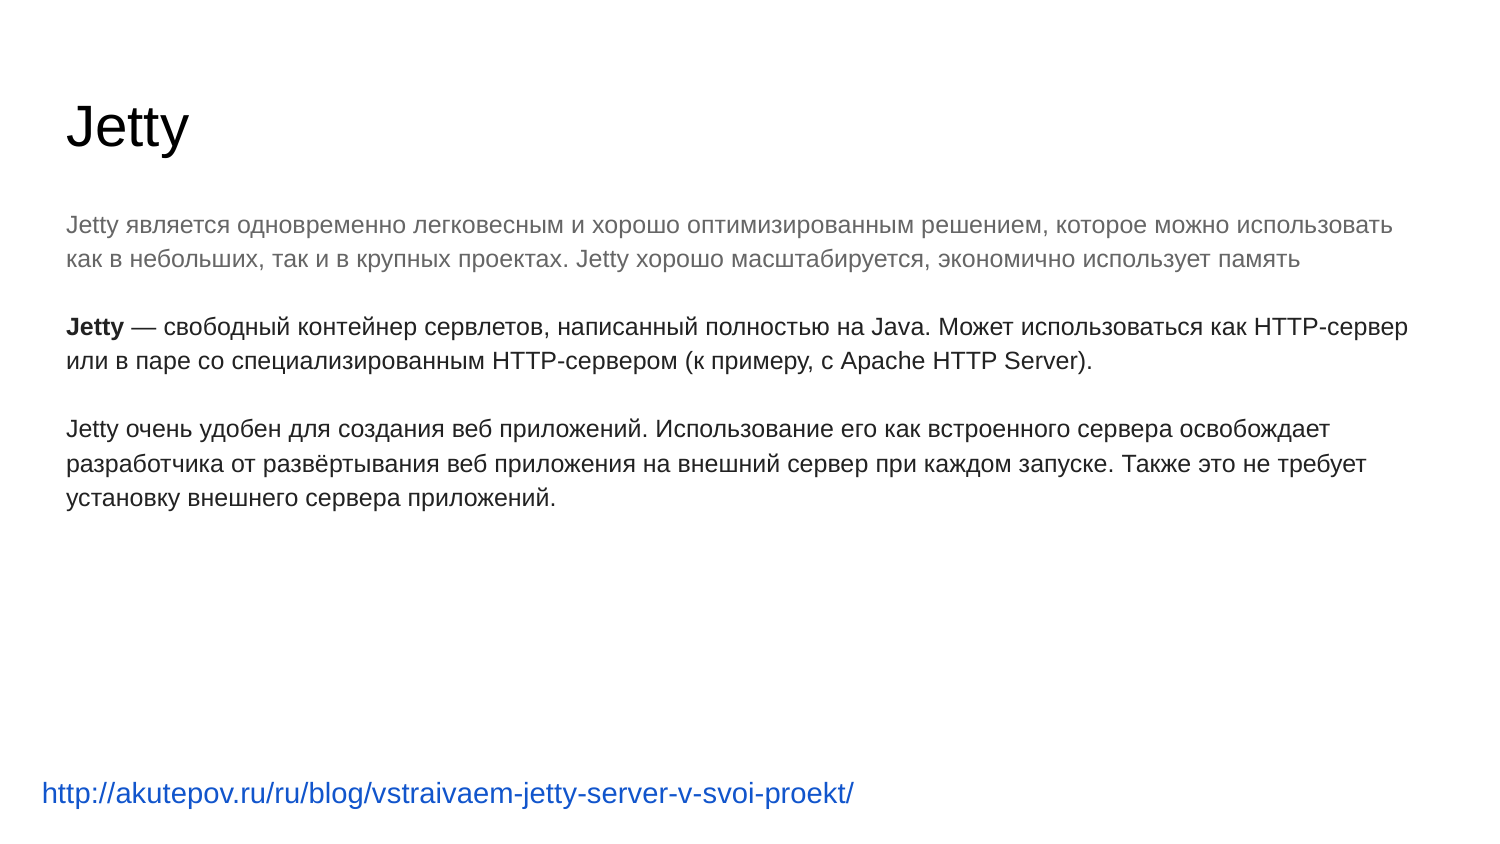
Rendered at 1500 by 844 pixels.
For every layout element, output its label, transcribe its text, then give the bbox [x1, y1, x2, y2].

text_box http://akutepov.ru/ru/blog/vstraivaem-jetty-server-v-svoi-proekt/ [26, 759, 1034, 827]
title Jetty [51, 72, 1449, 167]
list Jetty является одновременно легковесным и хорошо оптимизированным решением, которое можно использовать как в небольших, так и в крупных проектах. Jetty хорошо масштабируется, экономично использует память Jetty — свободный контейнер сервлетов, написанный полностью на Java. Может использоваться как HTTP-сервер или в паре со специализированным HTTP-сервером (к примеру, с Apache HTTP Server). Jetty очень удобен для создания веб приложений. Использование его как встроенного сервера освобождает разработчика от развёртывания веб приложения на внешний сервер при каждом запуске. Также это не требует установку внешнего сервера приложений. [51, 189, 1449, 750]
